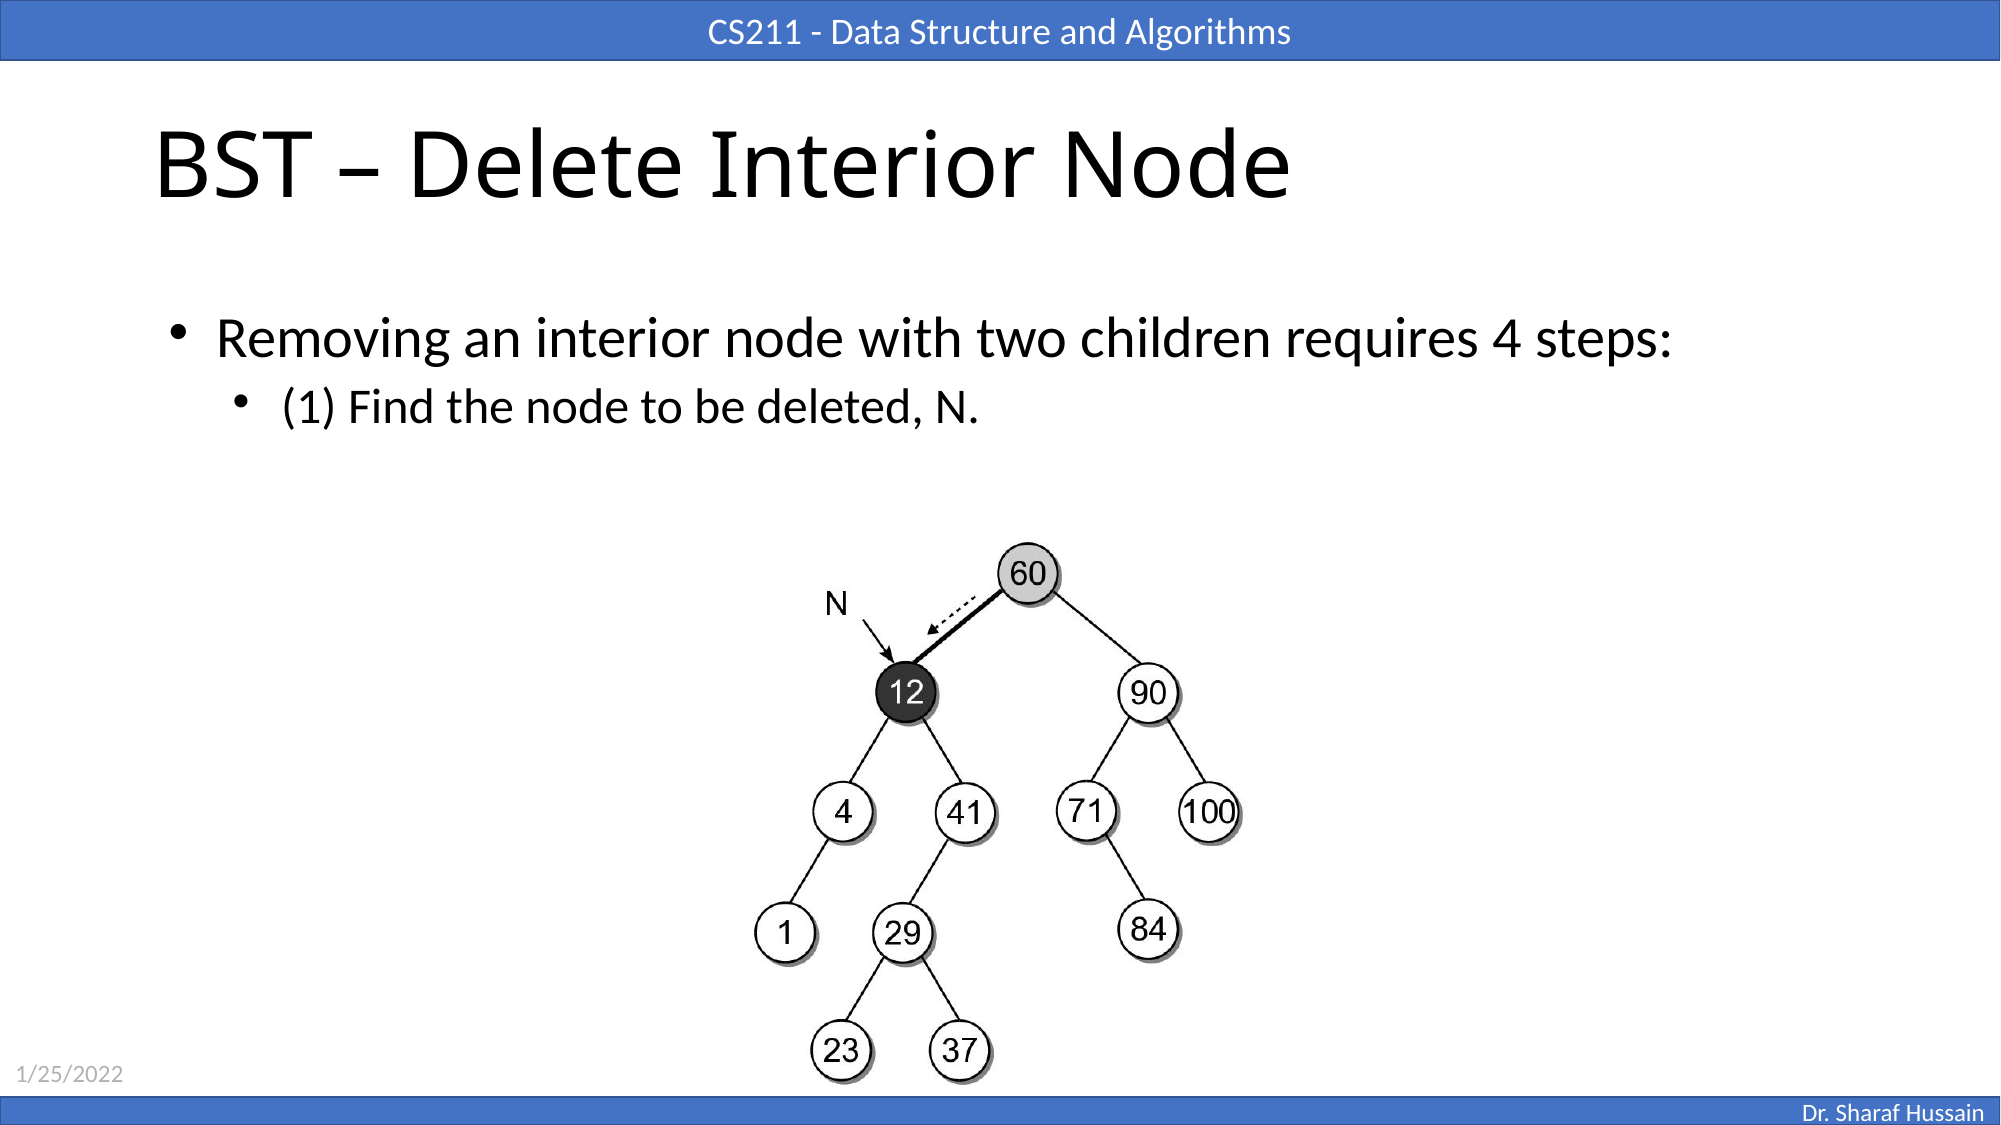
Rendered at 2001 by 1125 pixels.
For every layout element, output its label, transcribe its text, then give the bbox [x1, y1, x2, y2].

title BST – Delete Interior Node [137, 59, 1863, 278]
list Removing an interior node with two children requires 4 steps: (1) Find the node to be deleted, N. [137, 299, 1863, 1014]
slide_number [0, 1042, 350, 1103]
picture [754, 542, 1246, 1086]
